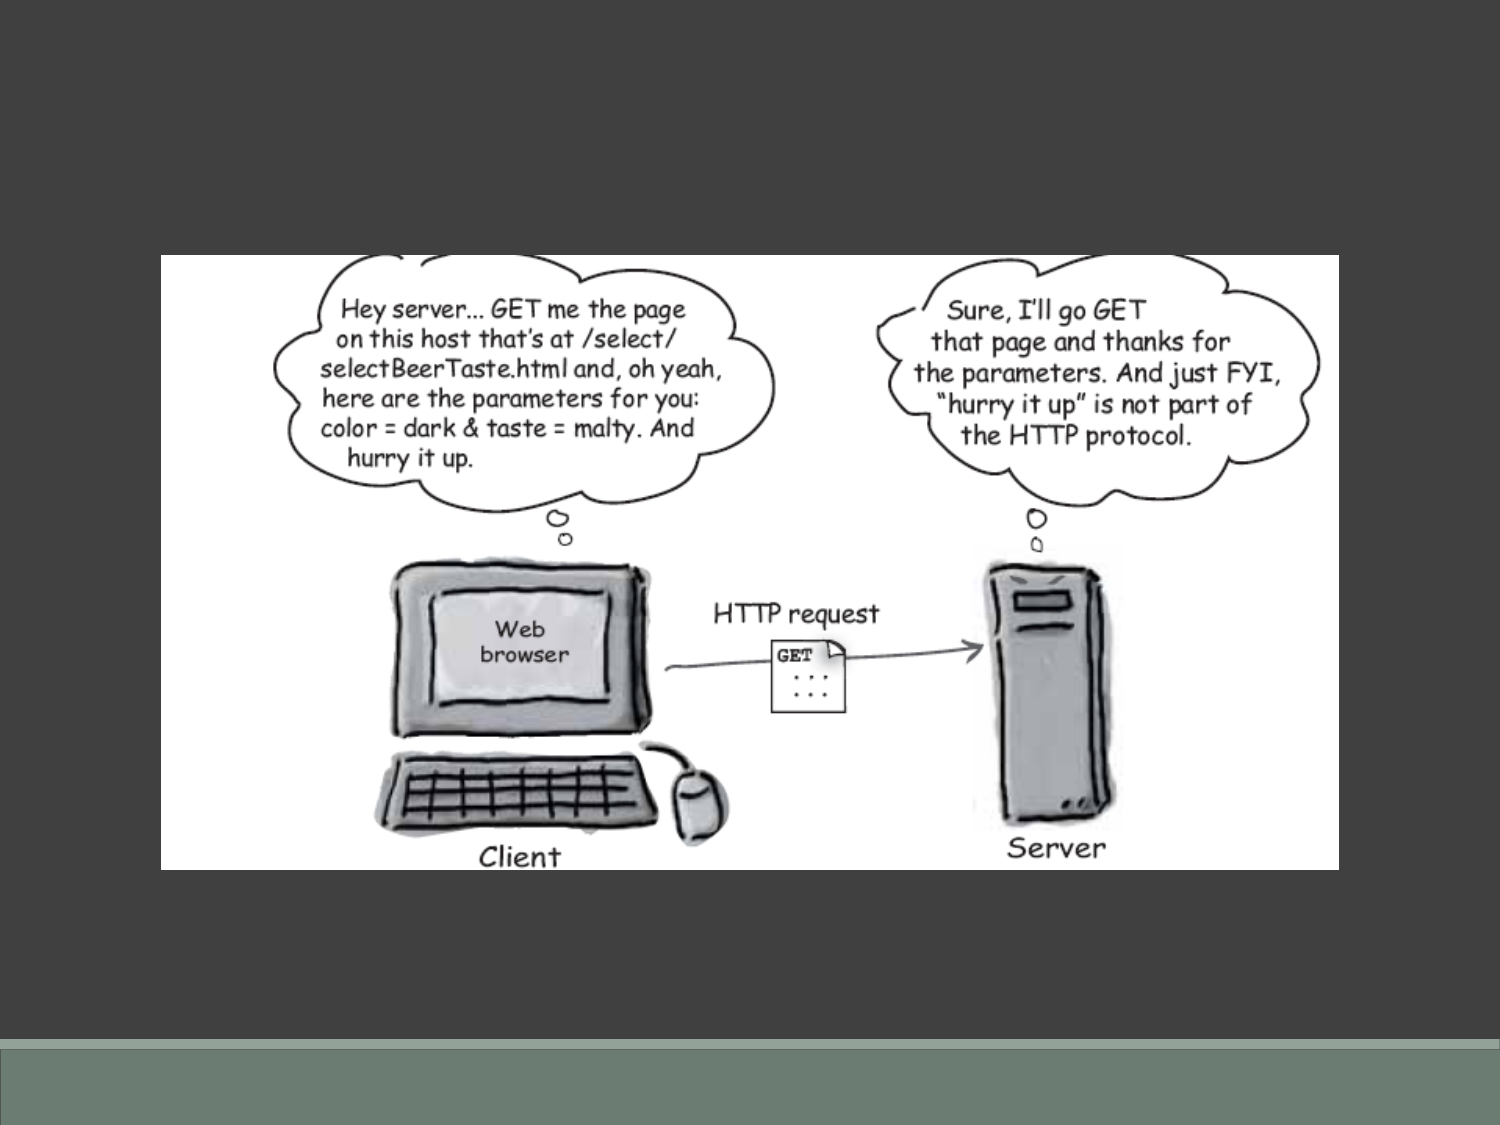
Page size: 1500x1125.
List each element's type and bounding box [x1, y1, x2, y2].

picture [161, 255, 1339, 870]
